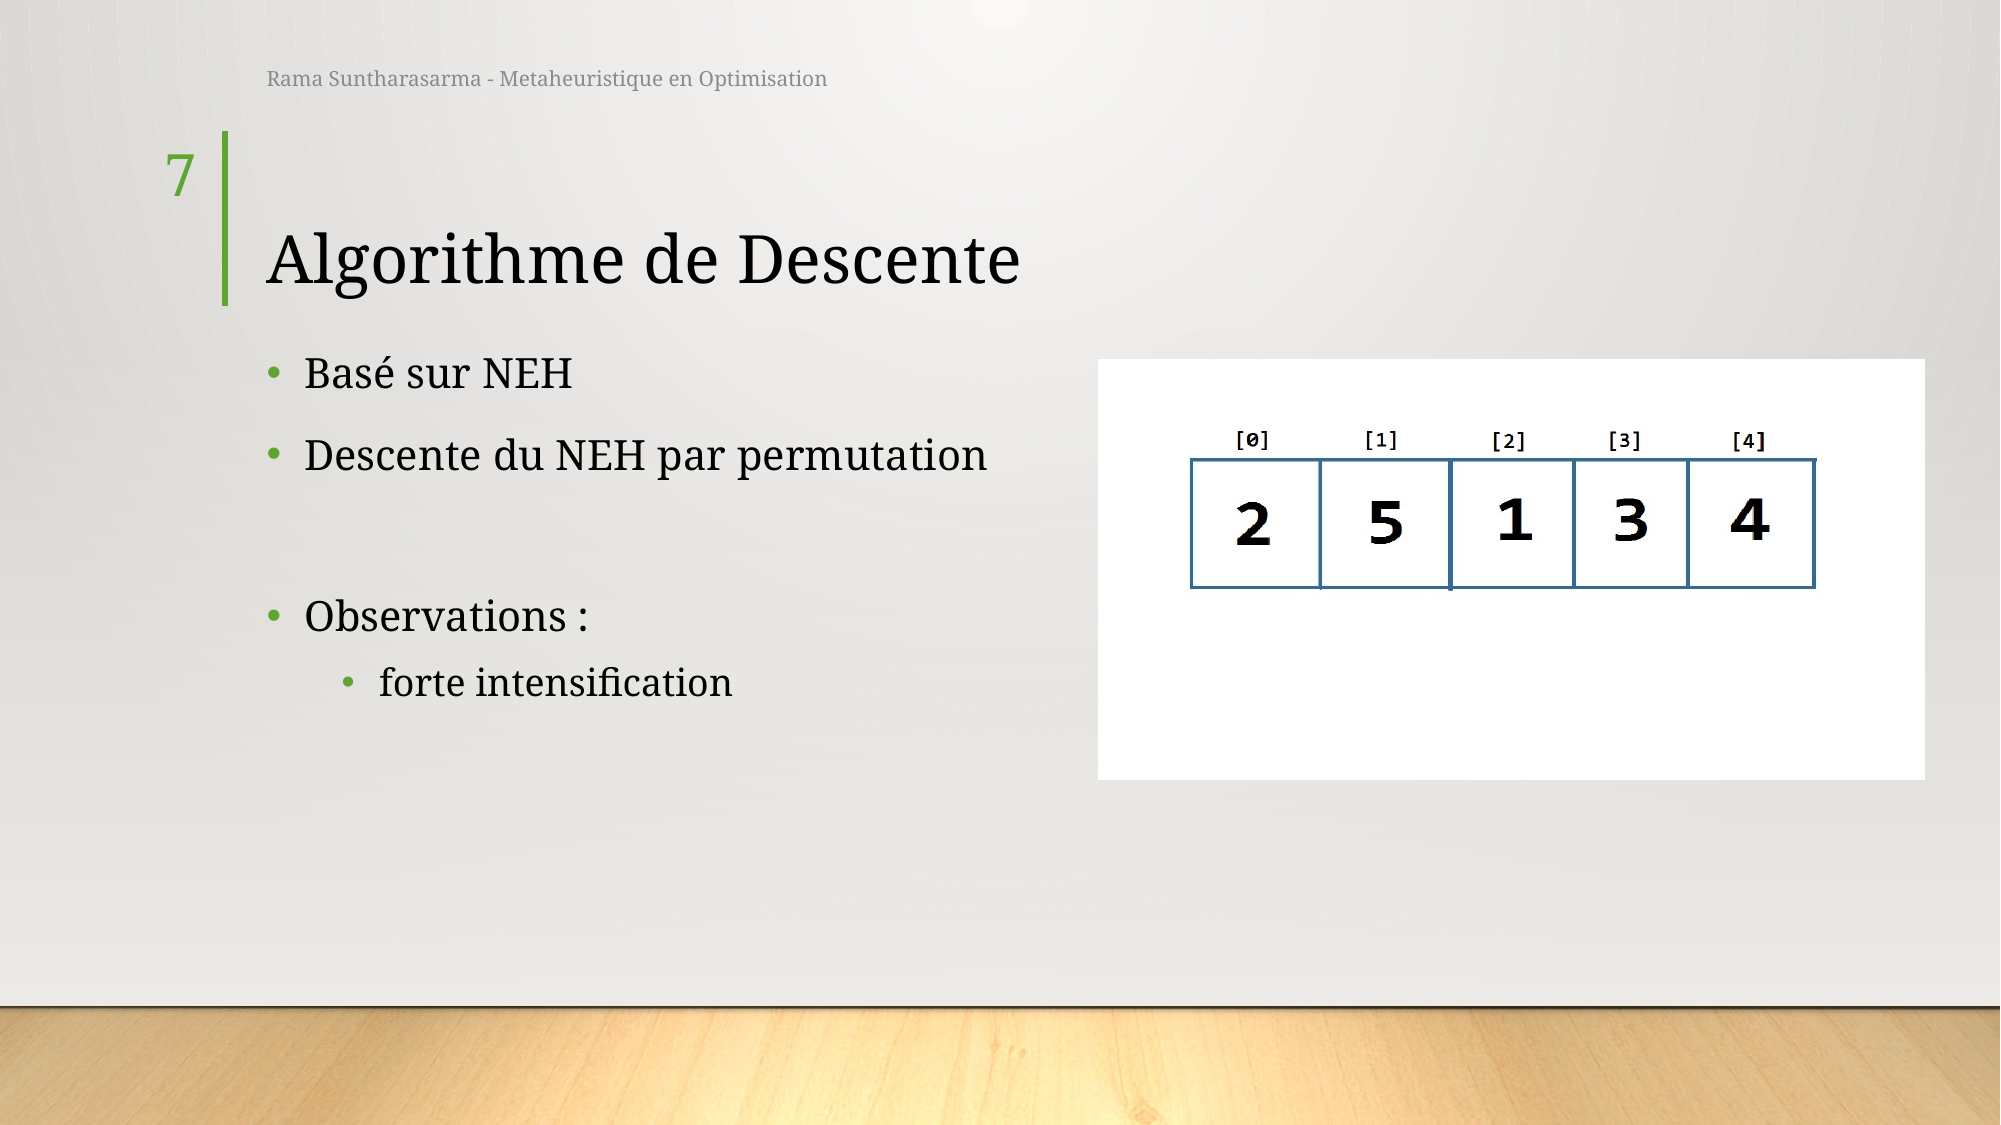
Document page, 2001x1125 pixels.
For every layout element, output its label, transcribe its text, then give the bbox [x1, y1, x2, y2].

title Algorithme de Descente [251, 132, 1814, 306]
list Basé sur NEH Descente du NEH par permutation Observations : forte intensification [251, 329, 1008, 894]
picture [0, 1006, 2000, 1125]
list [1098, 359, 1925, 780]
slide_number 7 [78, 131, 212, 214]
footer Rama Suntharasarma - Metaheuristique en Optimisation [251, 54, 1213, 105]
